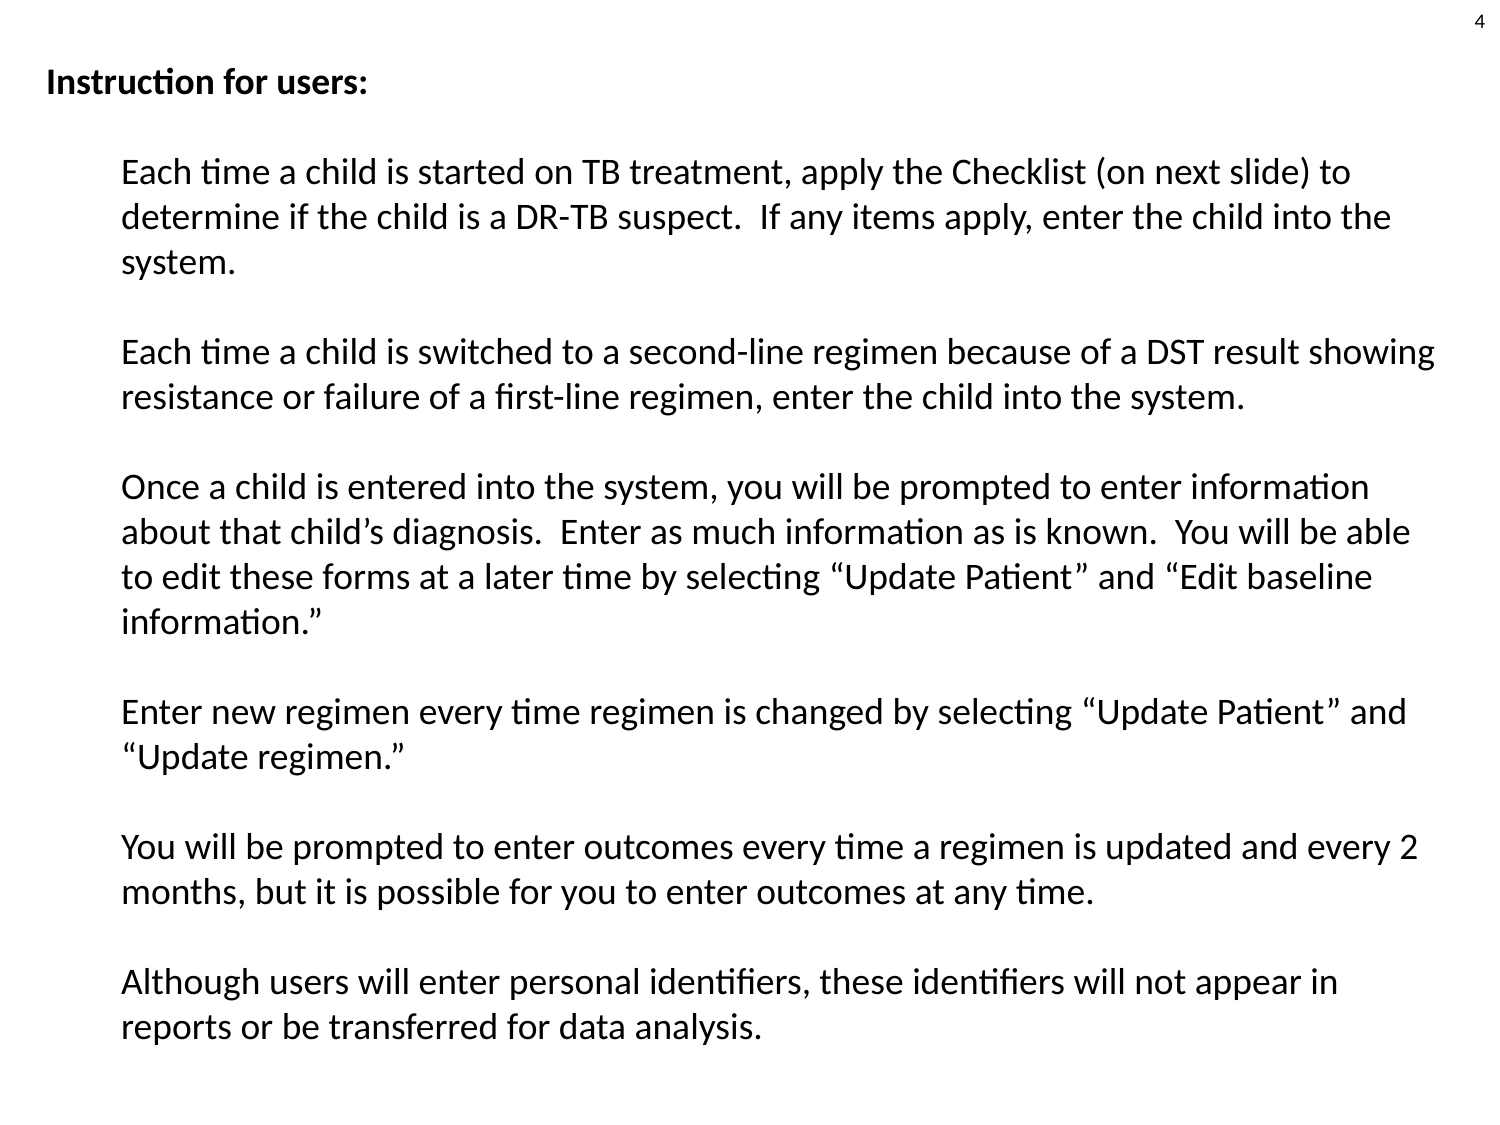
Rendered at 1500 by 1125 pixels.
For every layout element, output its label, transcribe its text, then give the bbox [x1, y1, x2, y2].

text_box Instruction for users: Each time a child is started on TB treatment, apply the Checklist (on next slide) to determine if the child is a DR-TB suspect. If any items apply, enter the child into the system. Each time a child is switched to a second-line regimen because of a DST result showing resistance or failure of a first-line regimen, enter the child into the system. Once a child is entered into the system, you will be prompted to enter information about that child’s diagnosis. Enter as much information as is known. You will be able to edit these forms at a later time by selecting “Update Patient” and “Edit baseline information.” Enter new regimen every time regimen is changed by selecting “Update Patient” and “Update regimen.” You will be prompted to enter outcomes every time a regimen is updated and every 2 months, but it is possible for you to enter outcomes at any time. Although users will enter personal identifiers, these identifiers will not appear in reports or be transferred for data analysis. [31, 49, 1456, 1055]
